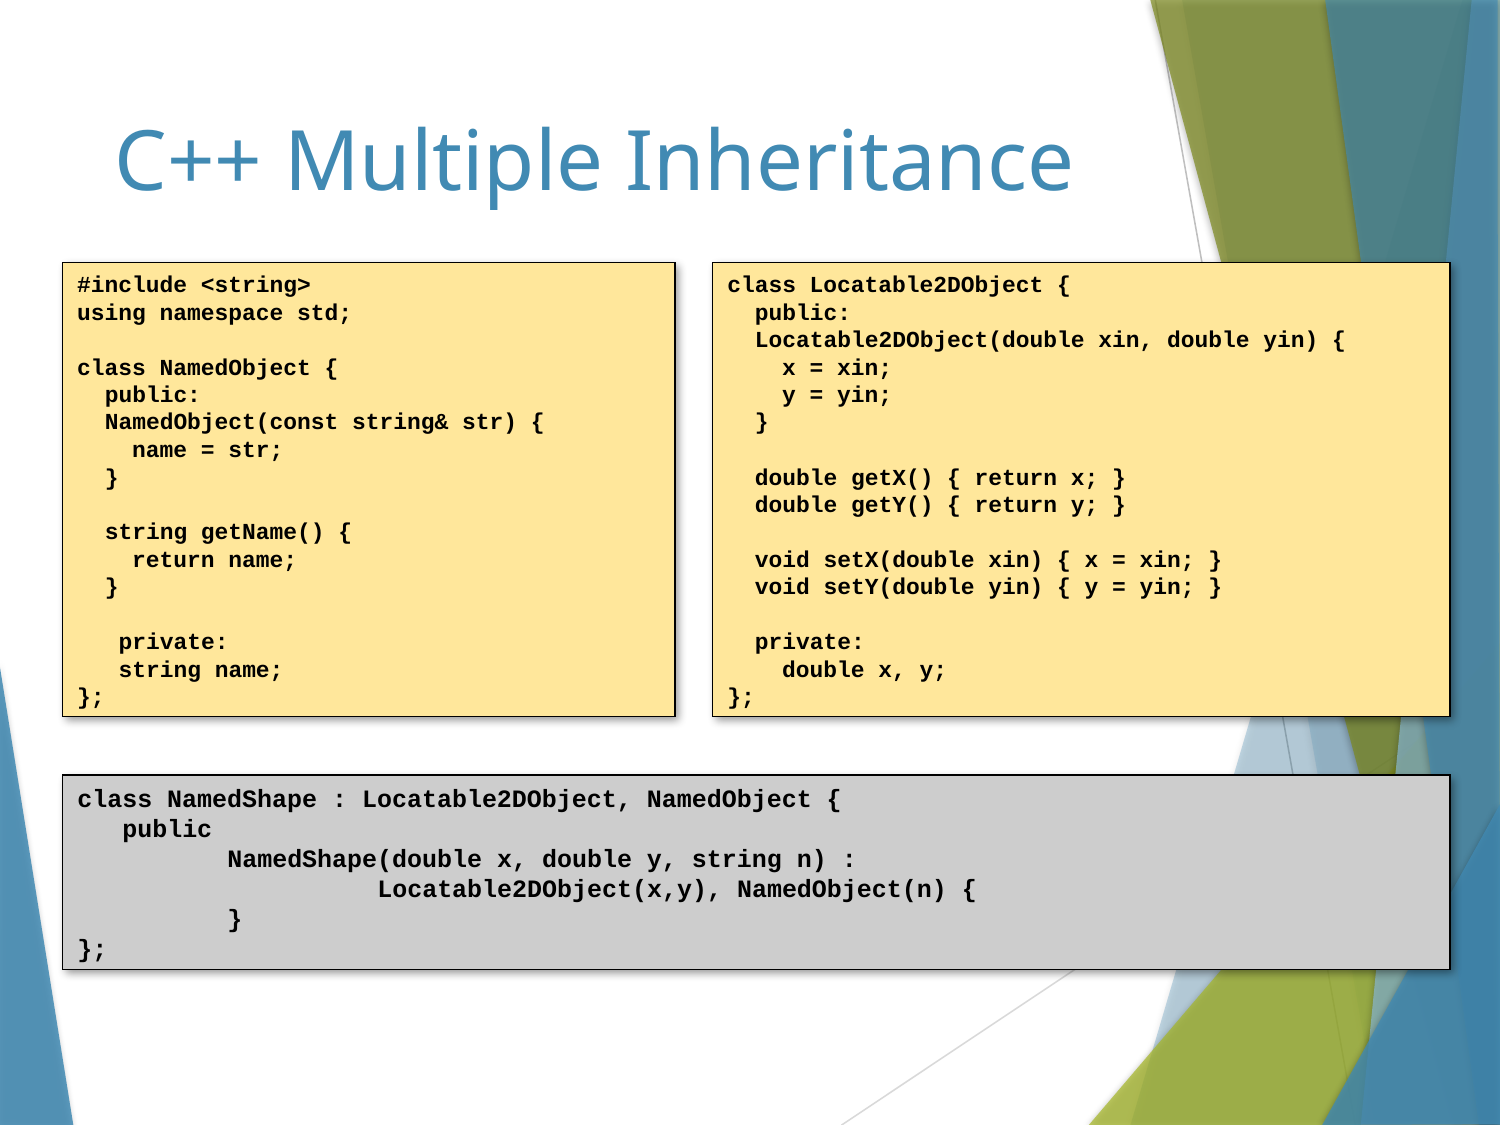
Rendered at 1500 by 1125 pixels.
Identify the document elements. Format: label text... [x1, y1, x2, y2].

text_box class NamedShape : Locatable2DObject, NamedObject { public NamedShape(double x, double y, string n) : Locatable2DObject(x,y), NamedObject(n) { } }; [62, 774, 1450, 970]
title C++ Multiple Inheritance [99, 99, 1142, 317]
text_box #include <string> using namespace std; class NamedObject { public: NamedObject(const string& str) { name = str; } string getName() { return name; } private: string name; }; [62, 262, 675, 717]
text_box class Locatable2DObject { public: Locatable2DObject(double xin, double yin) { x = xin; y = yin; } double getX() { return x; } double getY() { return y; } void setX(double xin) { x = xin; } void setY(double yin) { y = yin; } private: double x, y; }; [712, 262, 1450, 717]
